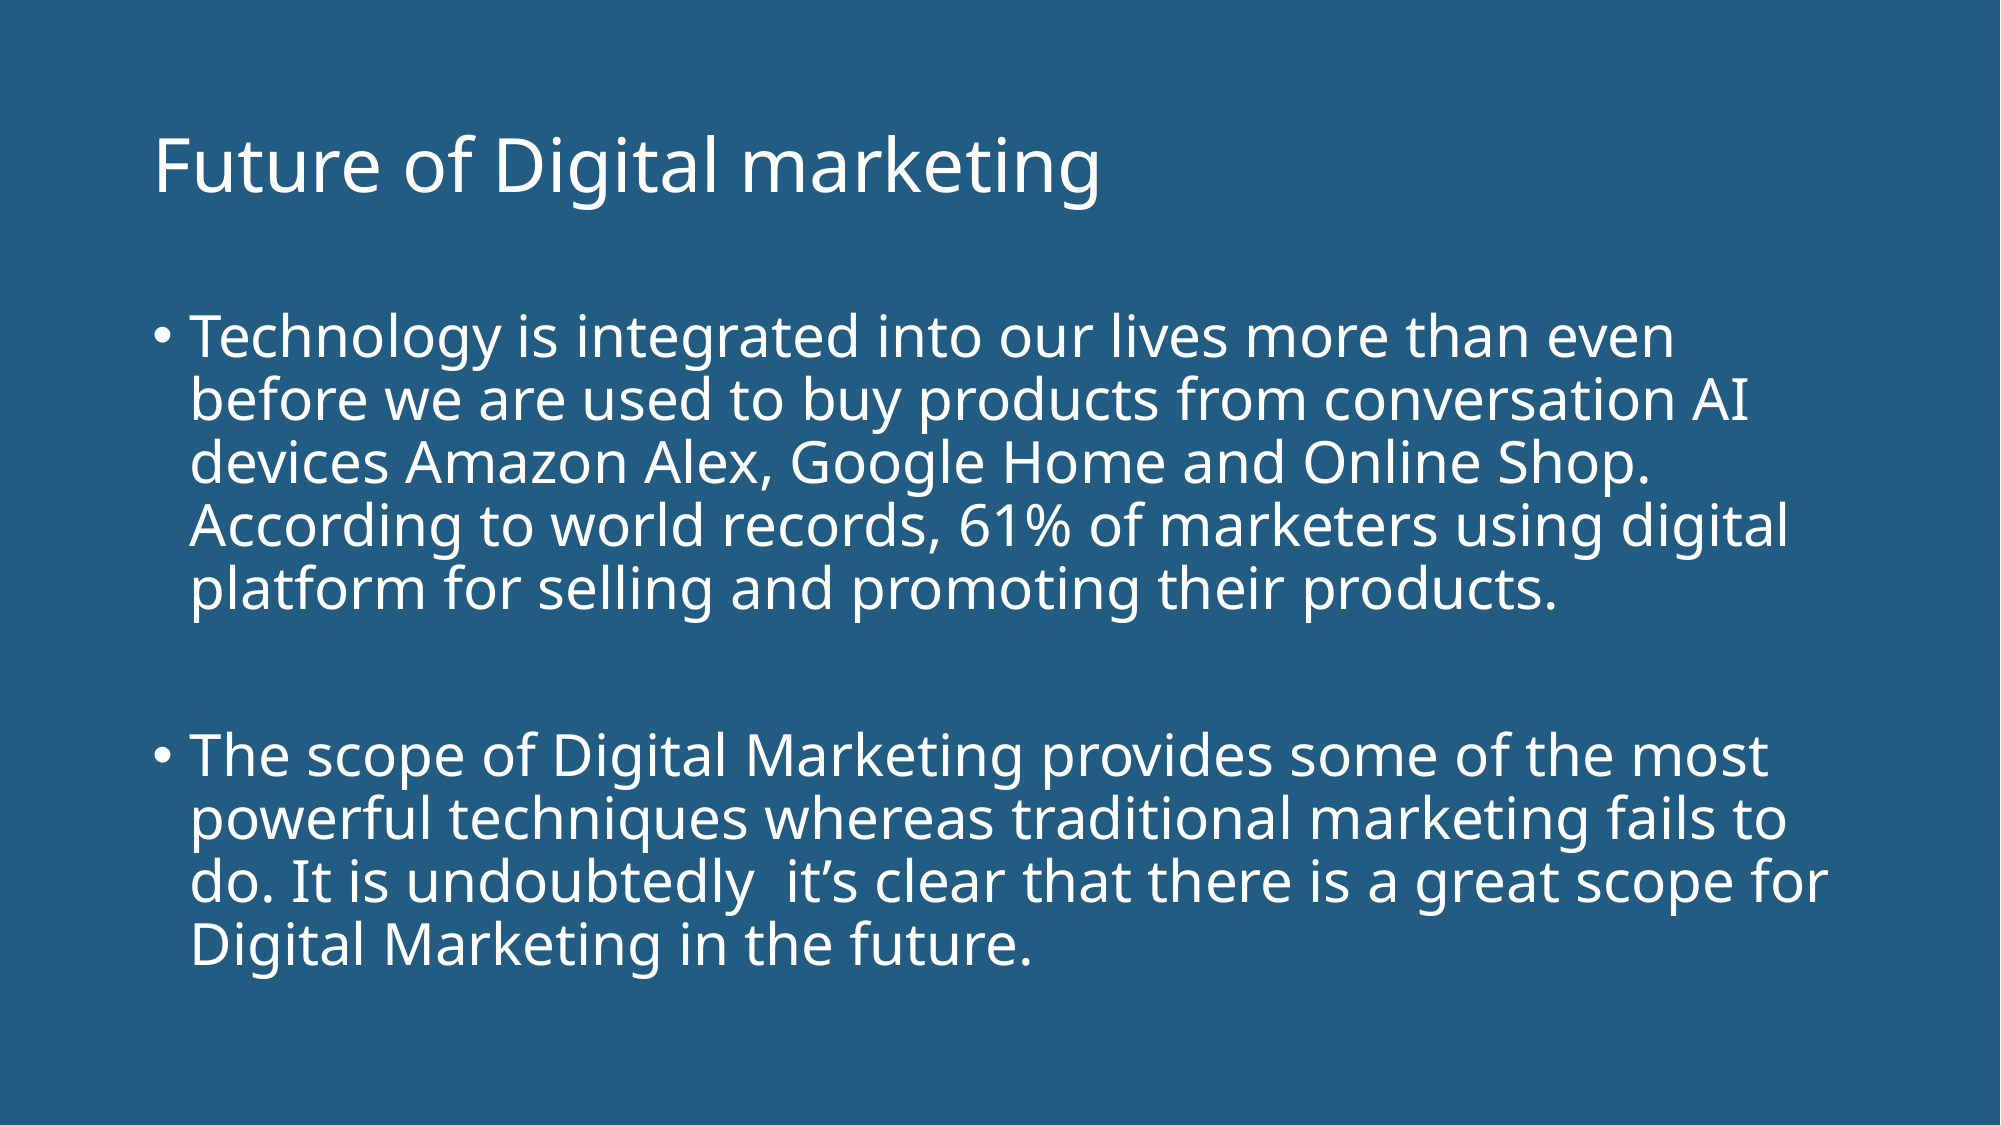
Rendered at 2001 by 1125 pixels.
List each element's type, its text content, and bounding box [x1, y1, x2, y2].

list Technology is integrated into our lives more than even before we are used to buy products from conversation AI devices Amazon Alex, Google Home and Online Shop. According to world records, 61% of marketers using digital platform for selling and promoting their products. The scope of Digital Marketing provides some of the most powerful techniques whereas traditional marketing fails to do. It is undoubtedly it’s clear that there is a great scope for Digital Marketing in the future. [137, 299, 1863, 1014]
title Future of Digital marketing [137, 59, 1863, 278]
